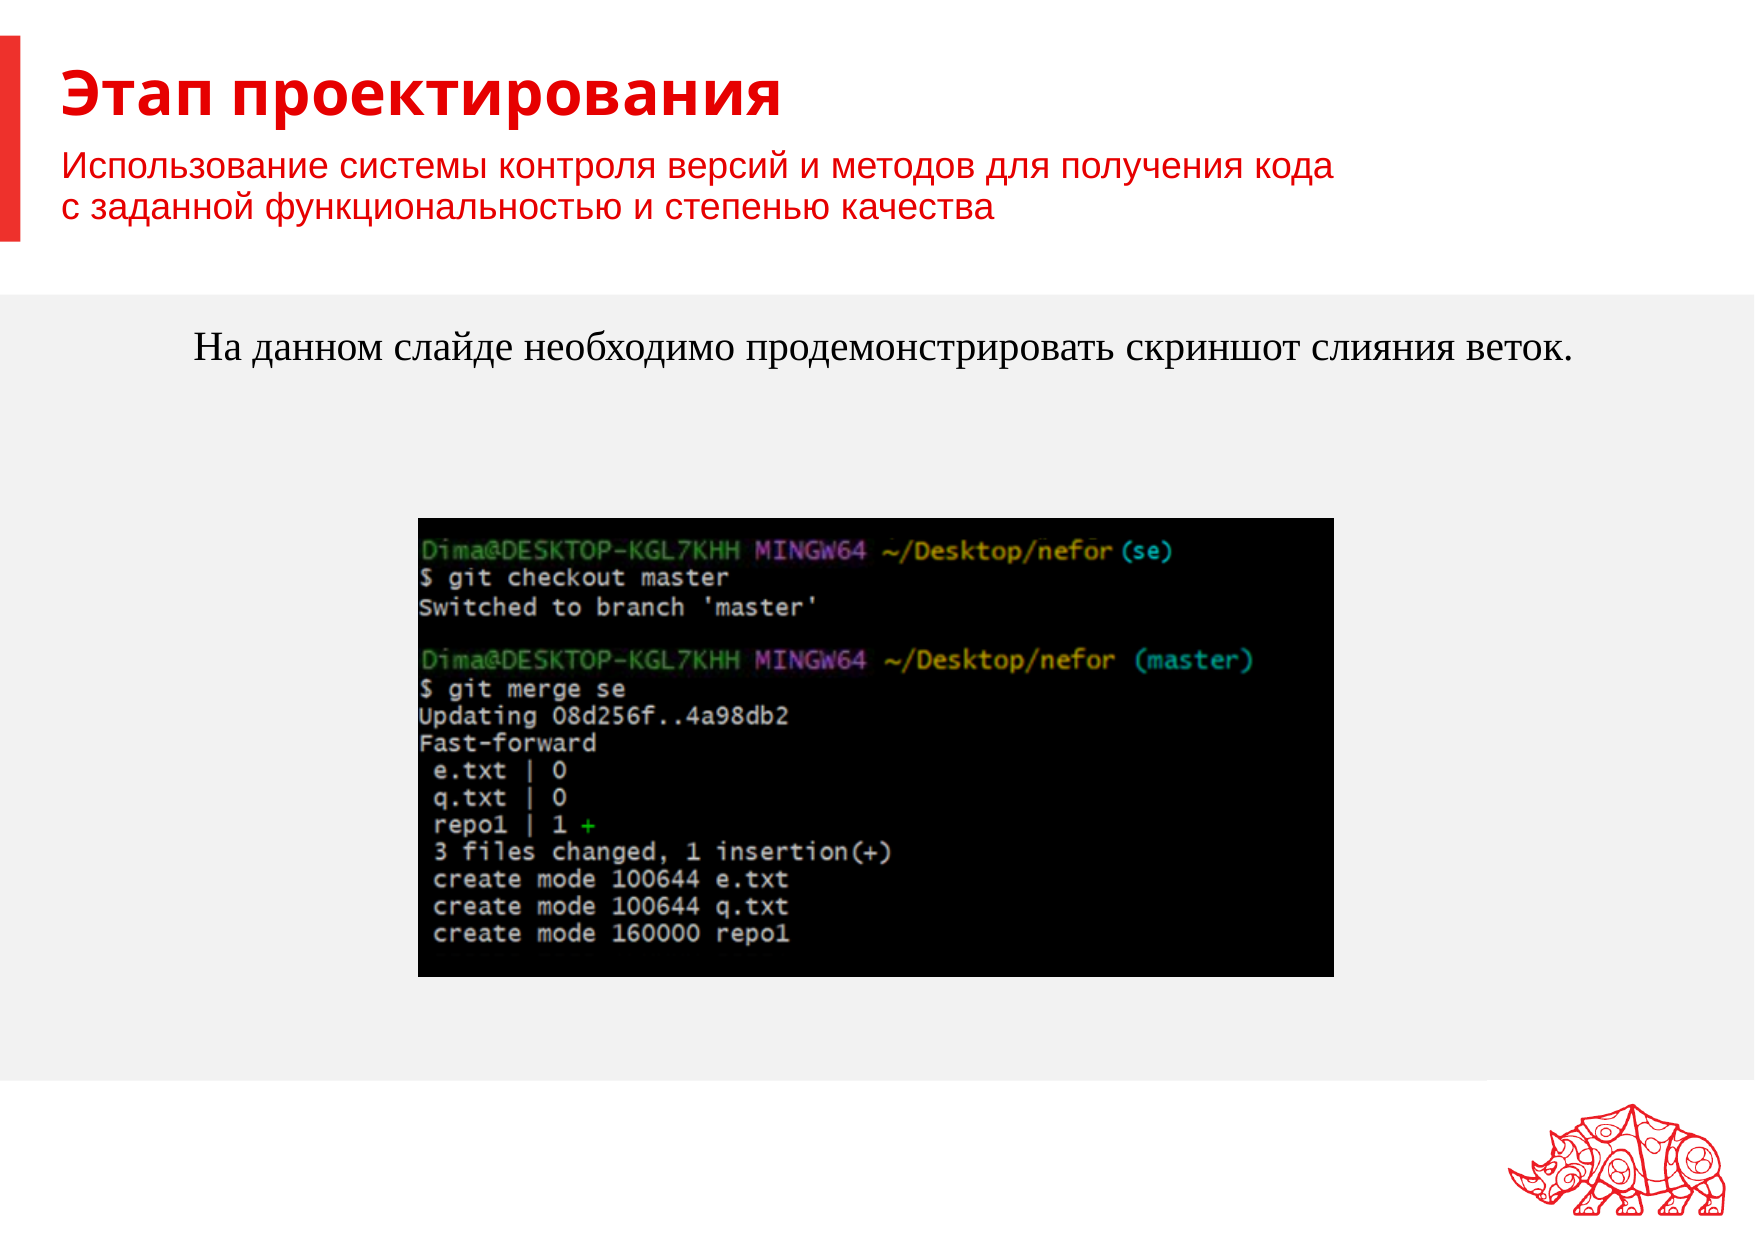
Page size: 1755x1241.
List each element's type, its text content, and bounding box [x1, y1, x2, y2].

list Использование системы контроля версий и методов для получения кода с заданной функциональностью и степенью качества [44, 72, 1370, 236]
picture [1487, 1080, 1755, 1229]
text_box На данном слайде необходимо продемонстрировать скриншот слияния веток. [60, 311, 1692, 377]
picture [418, 518, 1335, 977]
title Этап проектирования [60, 0, 1650, 200]
